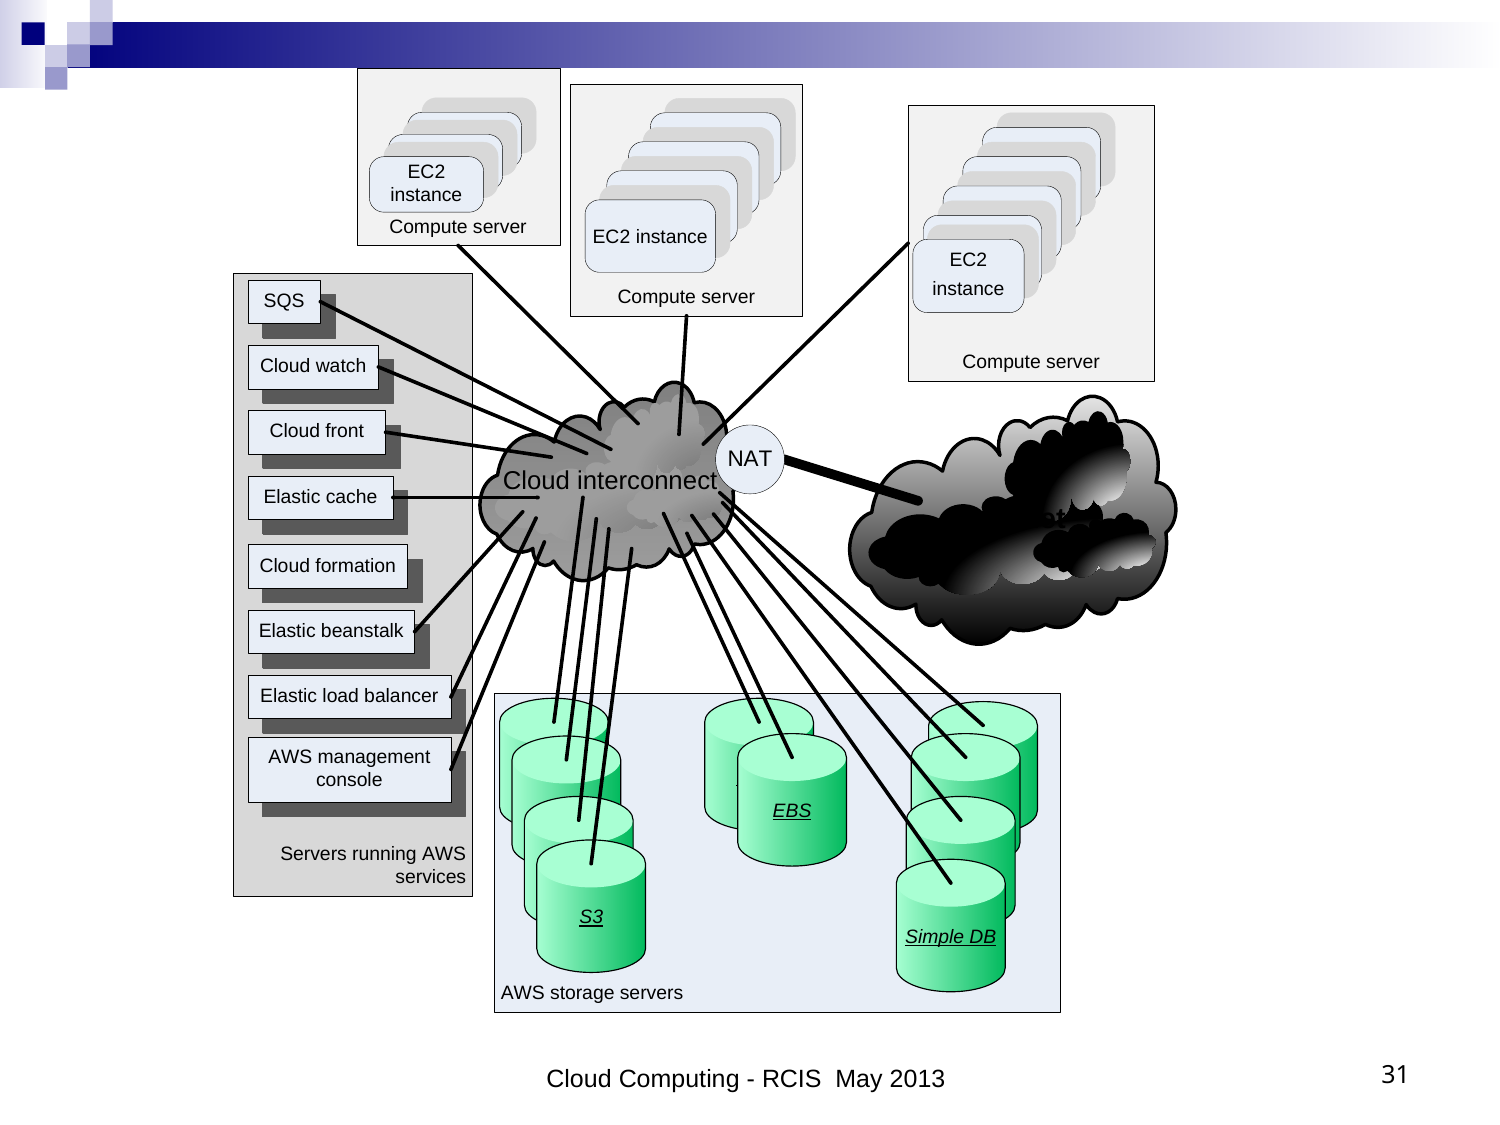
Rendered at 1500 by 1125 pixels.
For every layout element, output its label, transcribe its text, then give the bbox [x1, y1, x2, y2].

slide_number 31 [1074, 1024, 1426, 1101]
footer Cloud Computing - RCIS May 2013 [512, 1024, 988, 1101]
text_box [230, 65, 1182, 1015]
